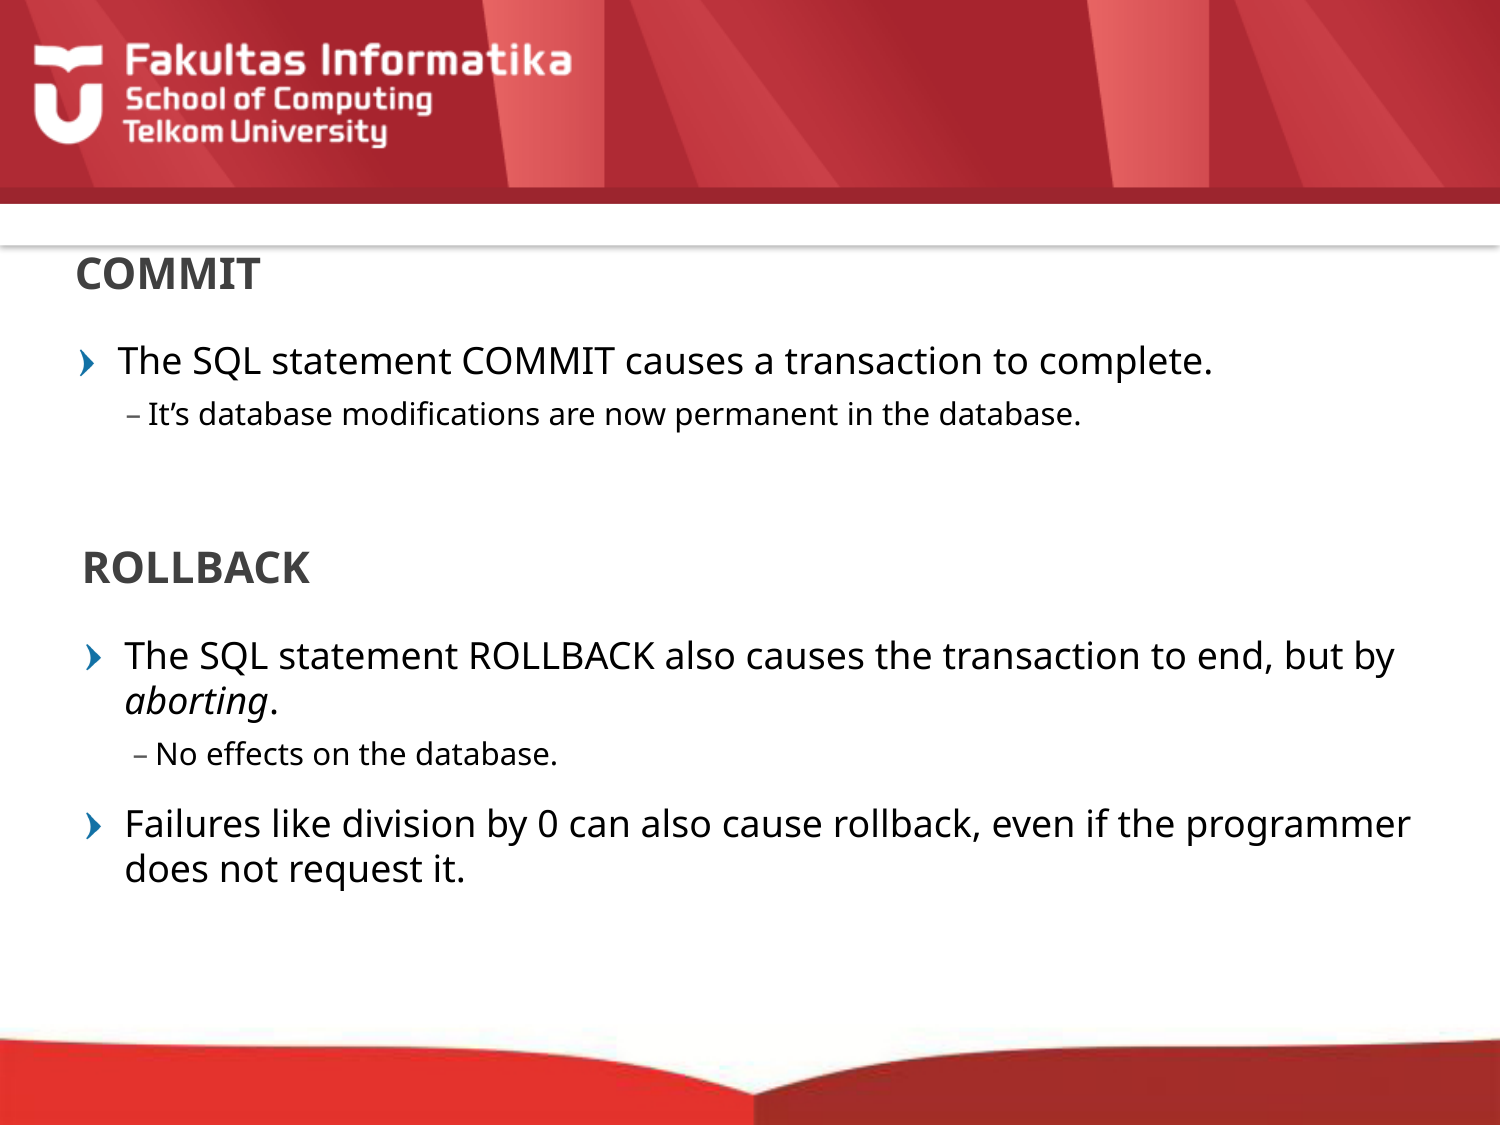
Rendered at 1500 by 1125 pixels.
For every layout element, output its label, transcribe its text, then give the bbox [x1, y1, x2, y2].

picture [81, 804, 104, 841]
picture [81, 636, 104, 672]
list The SQL statement COMMIT causes a transaction to complete. It’s database modifications are now permanent in the database. [60, 329, 1426, 514]
title COMMIT [59, 219, 1426, 325]
text_box The SQL statement ROLLBACK also causes the transaction to end, but by aborting. No effects on the database. Failures like division by 0 can also cause rollback, even if the programmer does not request it. [66, 624, 1433, 809]
text_box ROLLBACK [66, 513, 1433, 620]
picture [0, 1024, 1500, 1125]
picture [75, 341, 97, 378]
picture [0, 0, 1500, 203]
